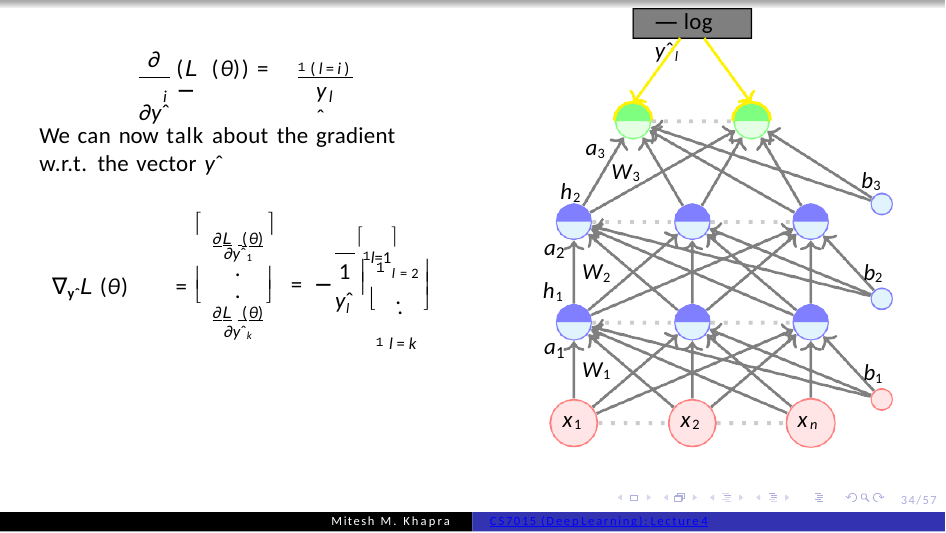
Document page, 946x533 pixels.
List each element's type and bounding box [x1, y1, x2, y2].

text_box [542, 330, 549, 360]
text_box [0, 511, 946, 532]
text_box [37, 42, 402, 177]
text_box [648, 4, 735, 8]
text_box [536, 271, 549, 305]
picture [0, 0, 945, 448]
text_box [288, 223, 443, 320]
text_box [369, 325, 426, 355]
text_box [542, 230, 549, 261]
text_box [898, 493, 941, 508]
text_box [43, 208, 283, 342]
